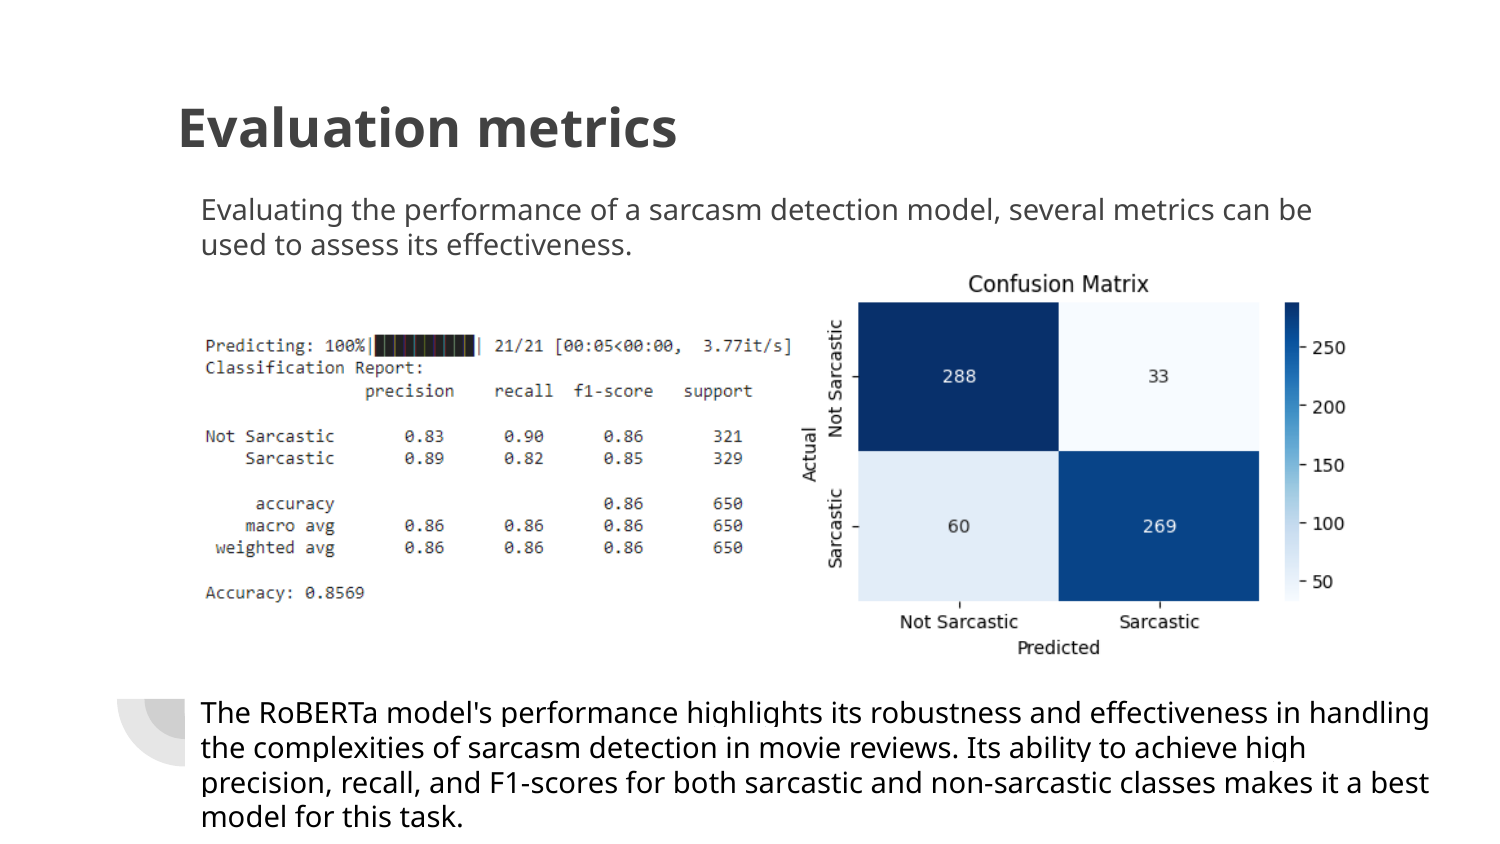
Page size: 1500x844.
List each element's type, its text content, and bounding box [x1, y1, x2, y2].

list The RoBERTa model's performance highlights its robustness and effectiveness in handling the complexities of sarcasm detection in movie reviews. Its ability to achieve high precision, recall, and F1-scores for both sarcastic and non-sarcastic classes makes it a best model for this task. [185, 678, 1454, 813]
title Evaluation metrics [162, 78, 1317, 174]
picture [185, 264, 1360, 662]
text_box Evaluating the performance of a sarcasm detection model, several metrics can be used to assess its effectiveness. [185, 669, 1360, 751]
text_box Evaluating the performance of a sarcasm detection model, several metrics can be used to assess its effectiveness. [185, 176, 1360, 264]
